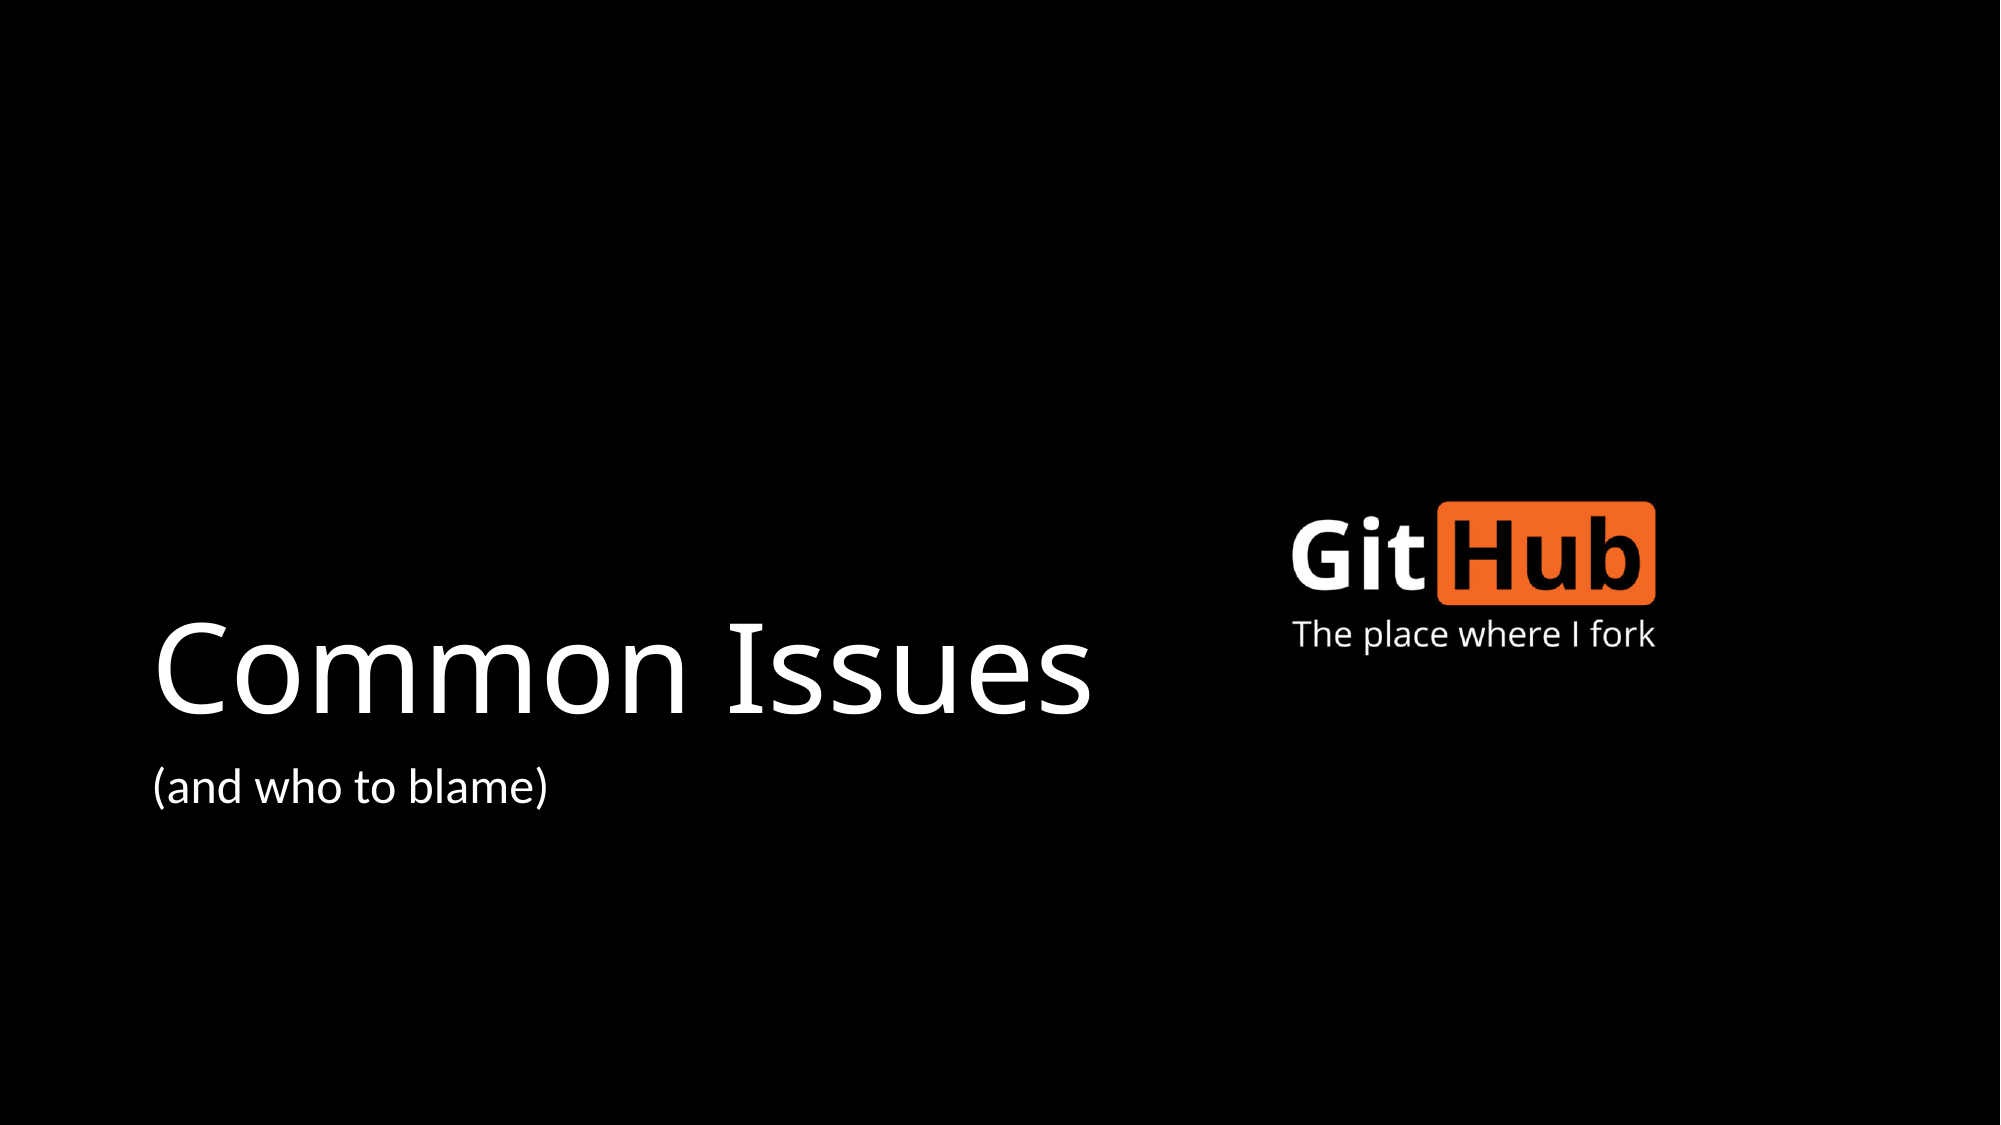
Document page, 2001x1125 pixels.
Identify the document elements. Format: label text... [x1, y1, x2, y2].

title Common Issues [136, 280, 1862, 749]
list (and who to blame) [136, 752, 1862, 999]
picture [1248, 352, 1699, 804]
